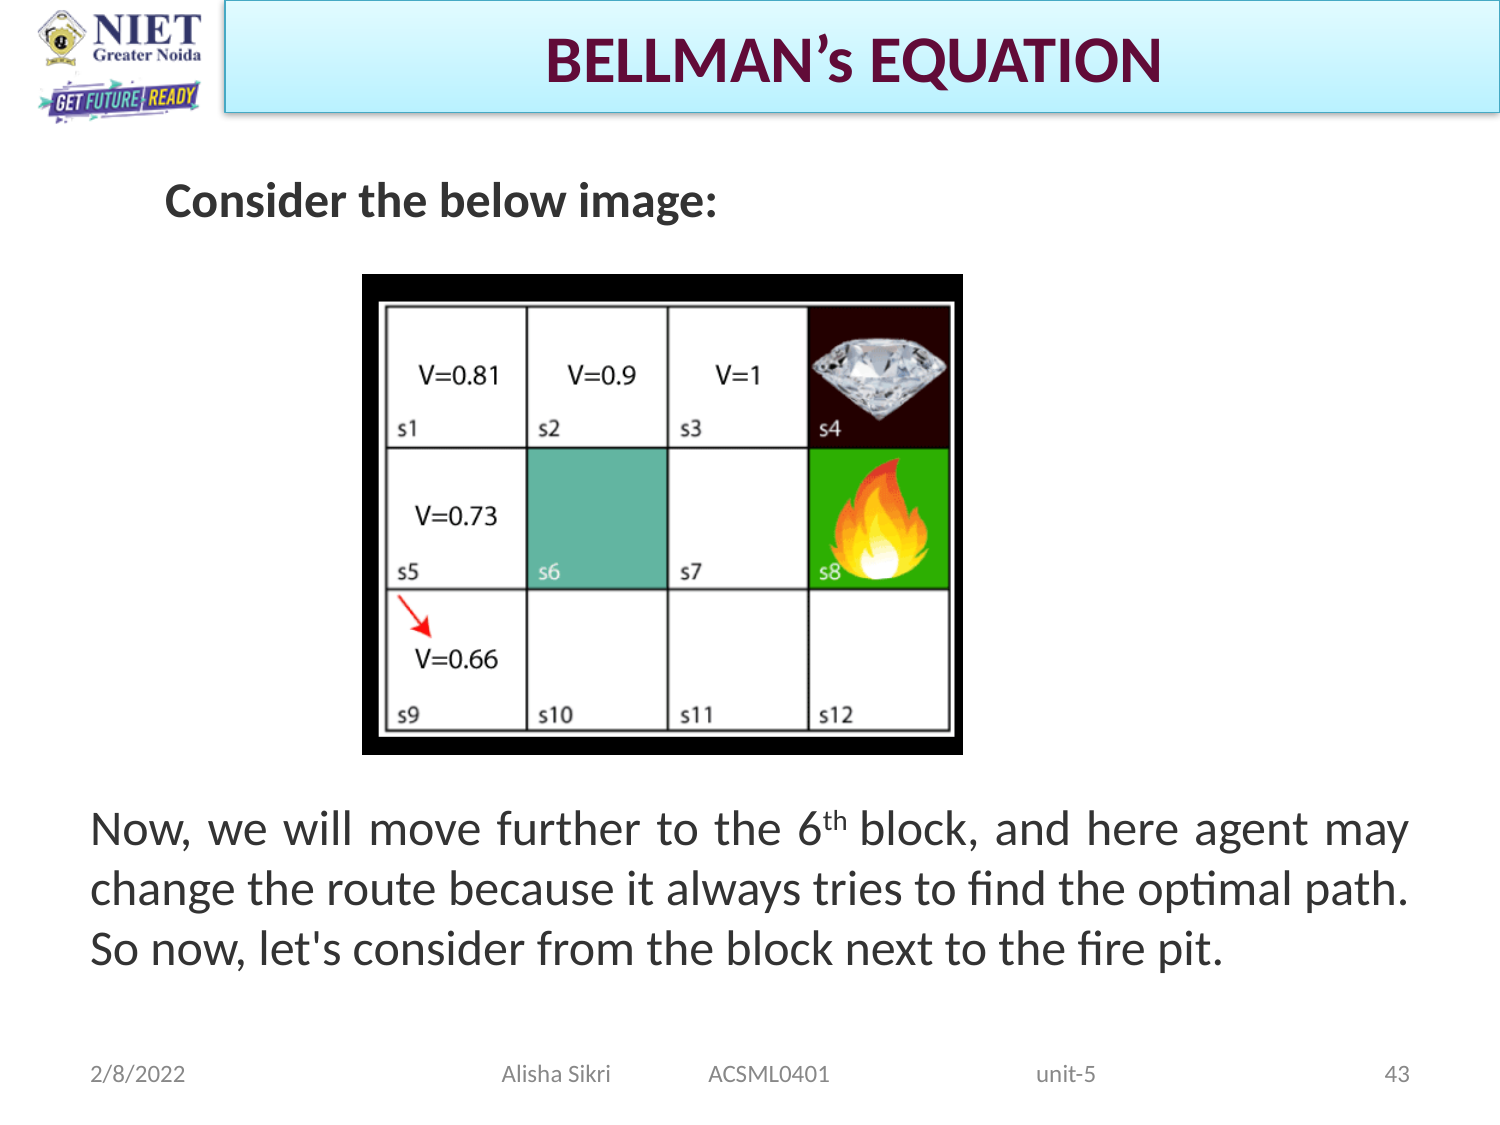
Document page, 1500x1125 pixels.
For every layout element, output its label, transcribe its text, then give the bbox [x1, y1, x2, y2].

text_box BELLMAN’s EQUATION [238, 0, 1500, 113]
slide_number ‹#› [1074, 1042, 1425, 1103]
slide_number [75, 1042, 324, 1103]
text_box Consider the below image: [149, 160, 1425, 235]
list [362, 274, 963, 755]
text_box Now, we will move further to the 6th block, and here agent may change the route because it always tries to find the optimal path. So now, let's consider from the block next to the fire pit. [74, 787, 1425, 983]
footer Alisha Sikri ACSML0401 unit-5 [324, 1042, 1074, 1103]
picture [0, 0, 238, 135]
